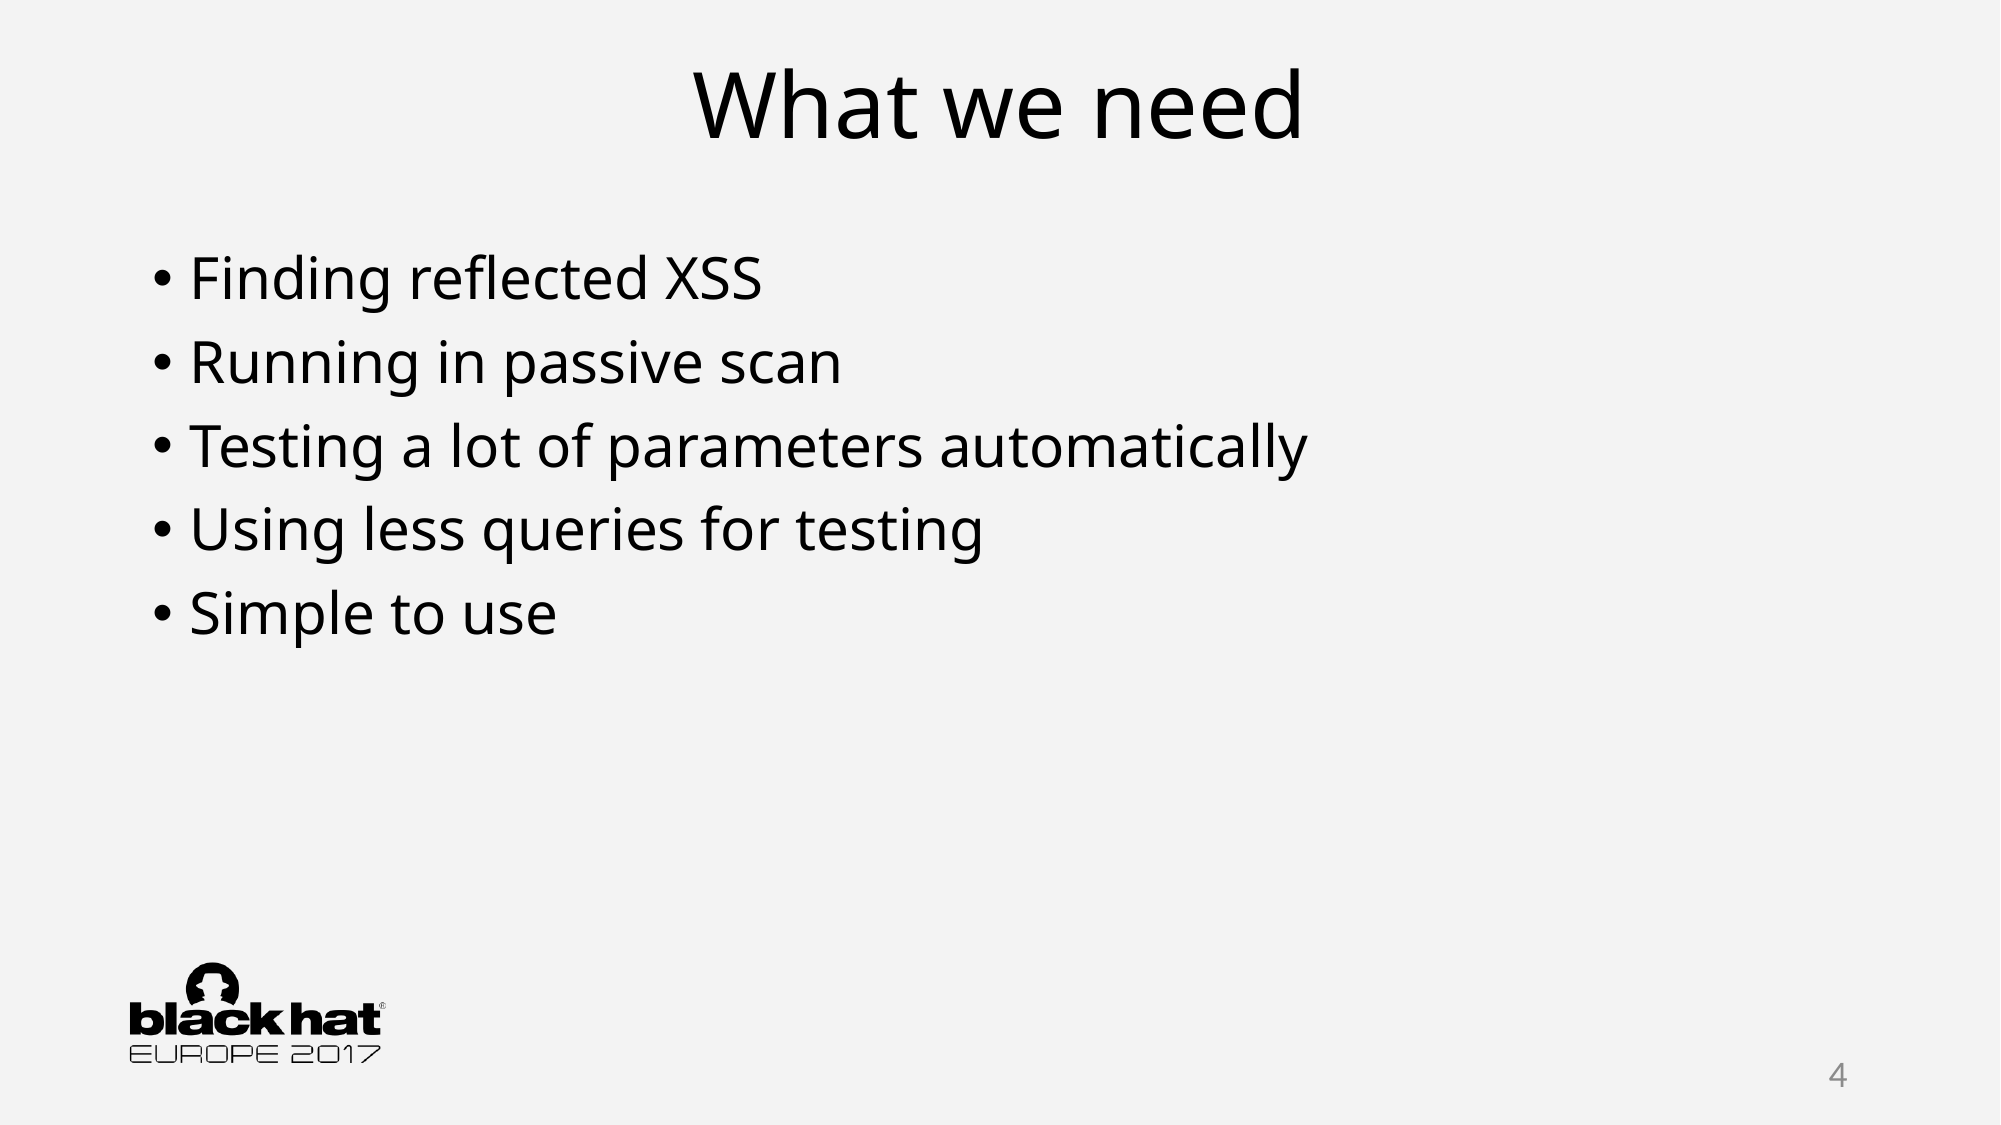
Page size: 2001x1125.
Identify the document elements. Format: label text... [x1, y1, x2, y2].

title What we need [137, 0, 1863, 150]
picture [62, 919, 453, 1107]
list Finding reflected XSS Running in passive scan Testing a lot of parameters automatically Using less queries for testing Simple to use [137, 150, 1863, 865]
slide_number 4 [1412, 1042, 1863, 1103]
